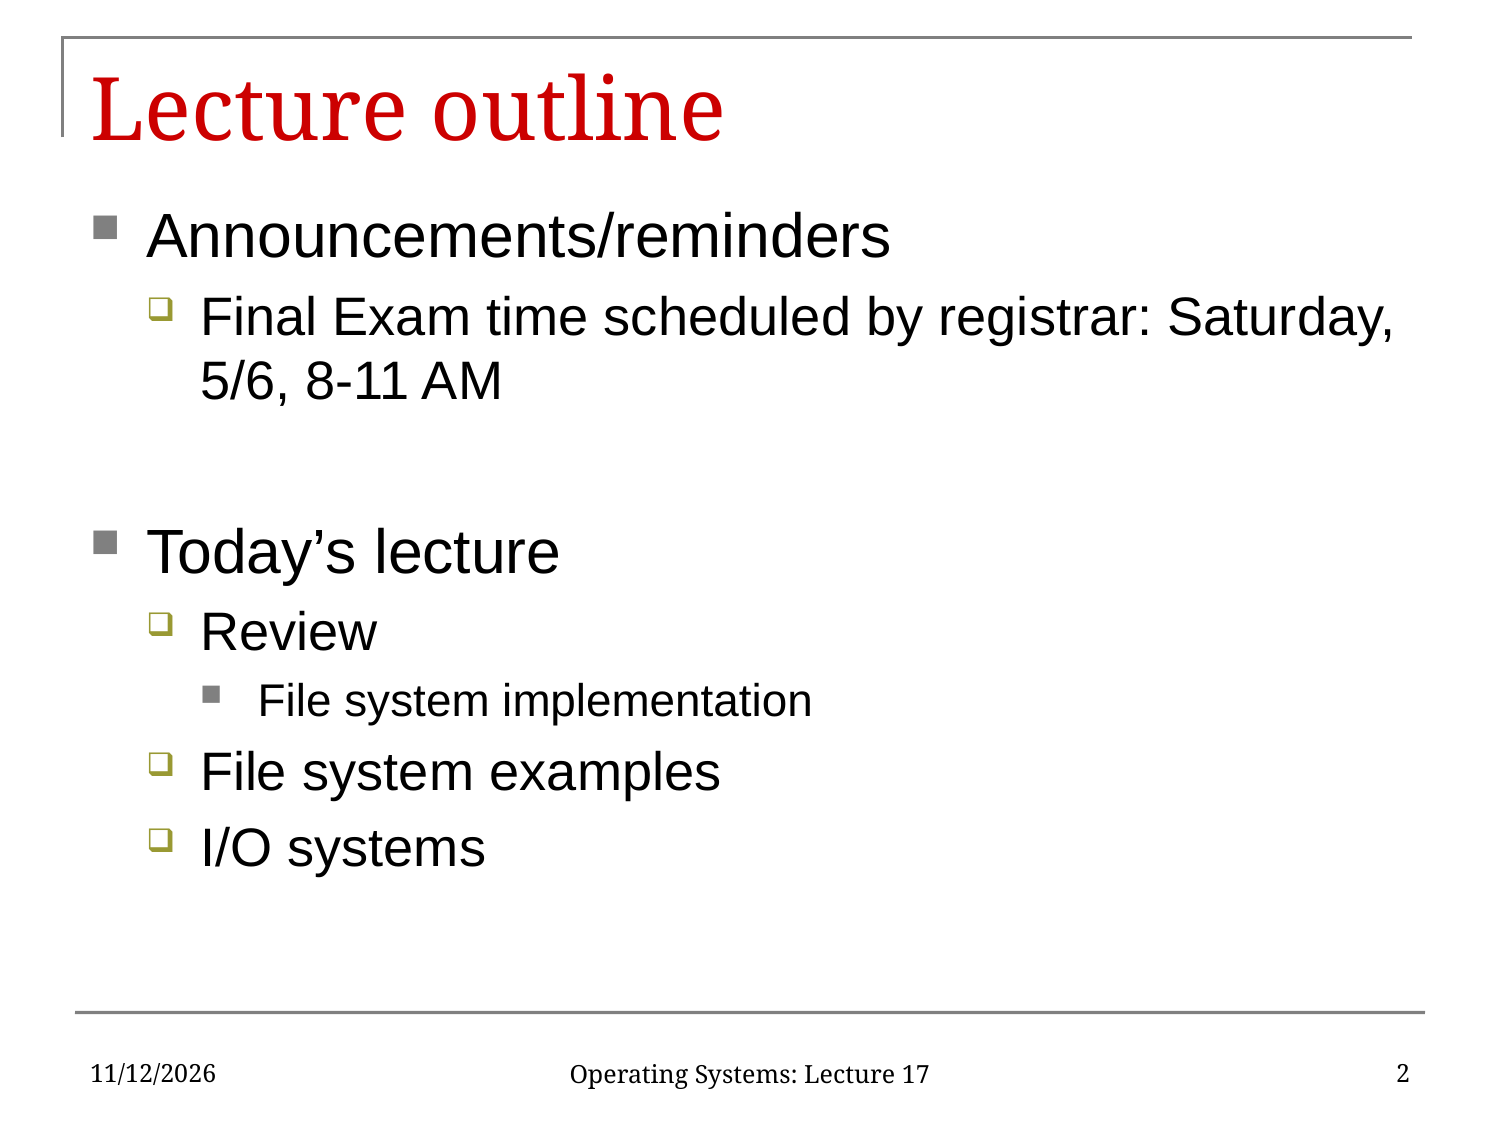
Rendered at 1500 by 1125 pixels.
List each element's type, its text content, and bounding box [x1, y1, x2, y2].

slide_number 2 [1074, 1023, 1426, 1100]
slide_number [74, 1023, 426, 1100]
footer Operating Systems: Lecture 17 [512, 1024, 988, 1101]
list Announcements/reminders Final Exam time scheduled by registrar: Saturday, 5/6, 8-11 AM Today’s lecture Review File system implementation File system examples I/O systems [75, 187, 1425, 1006]
title Lecture outline [75, 45, 1425, 163]
